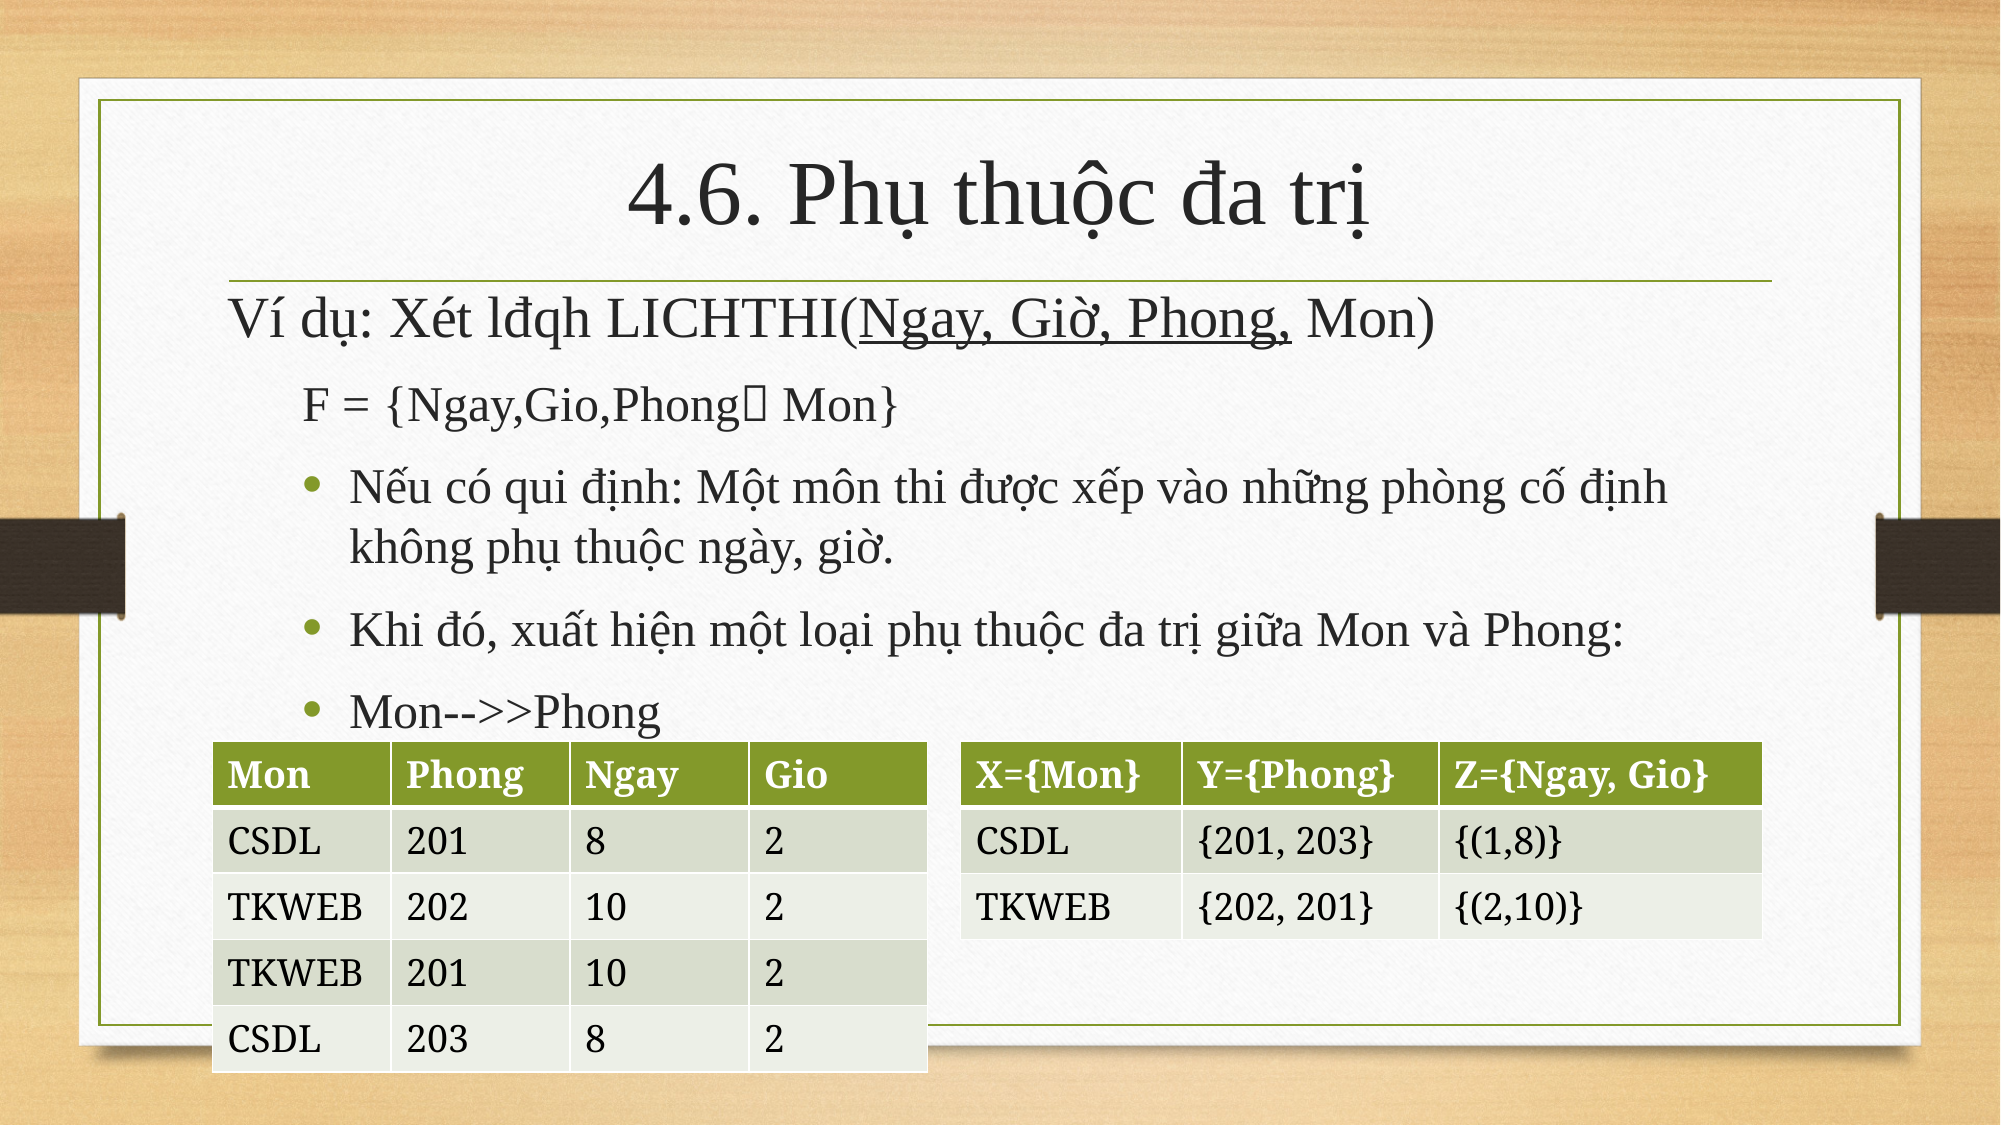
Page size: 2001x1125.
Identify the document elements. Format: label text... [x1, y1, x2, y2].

table_header Ngay [571, 742, 748, 805]
table_cell CSDL [213, 1006, 390, 1071]
table_cell 2 [750, 810, 927, 872]
table_header Phong [392, 742, 569, 805]
table_cell 2 [750, 874, 927, 939]
picture [0, 0, 2001, 1125]
table_cell 202 [392, 874, 569, 939]
table_cell 203 [392, 1006, 569, 1071]
table_header Gio [750, 742, 927, 805]
table_cell 10 [571, 874, 748, 939]
table_cell {(2,10)} [1440, 874, 1762, 939]
table_cell 10 [571, 940, 748, 1005]
table_cell 2 [750, 1006, 927, 1071]
table_header X={Mon} [961, 742, 1181, 805]
table_cell CSDL [961, 810, 1181, 873]
table_cell 2 [750, 940, 927, 1005]
list Ví dụ: Xét lđqh LICHTHI(Ngay, Giờ, Phong, Mon) F = {Ngay,Gio,Phong Mon} Nếu có qui định: Một môn thi được xếp vào những phòng cố định không phụ thuộc ngày, giờ. Khi đó, xuất hiện một loại phụ thuộc đa trị giữa Mon và Phong: Mon-->>Phong [212, 271, 1788, 992]
table_cell {202, 201} [1183, 874, 1438, 939]
table_header Z={Ngay, Gio} [1440, 742, 1762, 805]
table_cell TKWEB [213, 940, 390, 1005]
table_cell TKWEB [213, 874, 390, 939]
table_cell {(1,8)} [1440, 810, 1762, 873]
title 4.6. Phụ thuộc đa trị [212, 102, 1788, 271]
table_cell TKWEB [961, 874, 1181, 939]
table_cell 8 [571, 810, 748, 872]
table_cell 8 [571, 1006, 748, 1071]
table_cell 201 [392, 940, 569, 1005]
table_header Mon [213, 742, 390, 805]
table_cell 201 [392, 810, 569, 872]
table_header Y={Phong} [1183, 742, 1438, 805]
table_cell {201, 203} [1183, 810, 1438, 873]
table_cell CSDL [213, 810, 390, 872]
